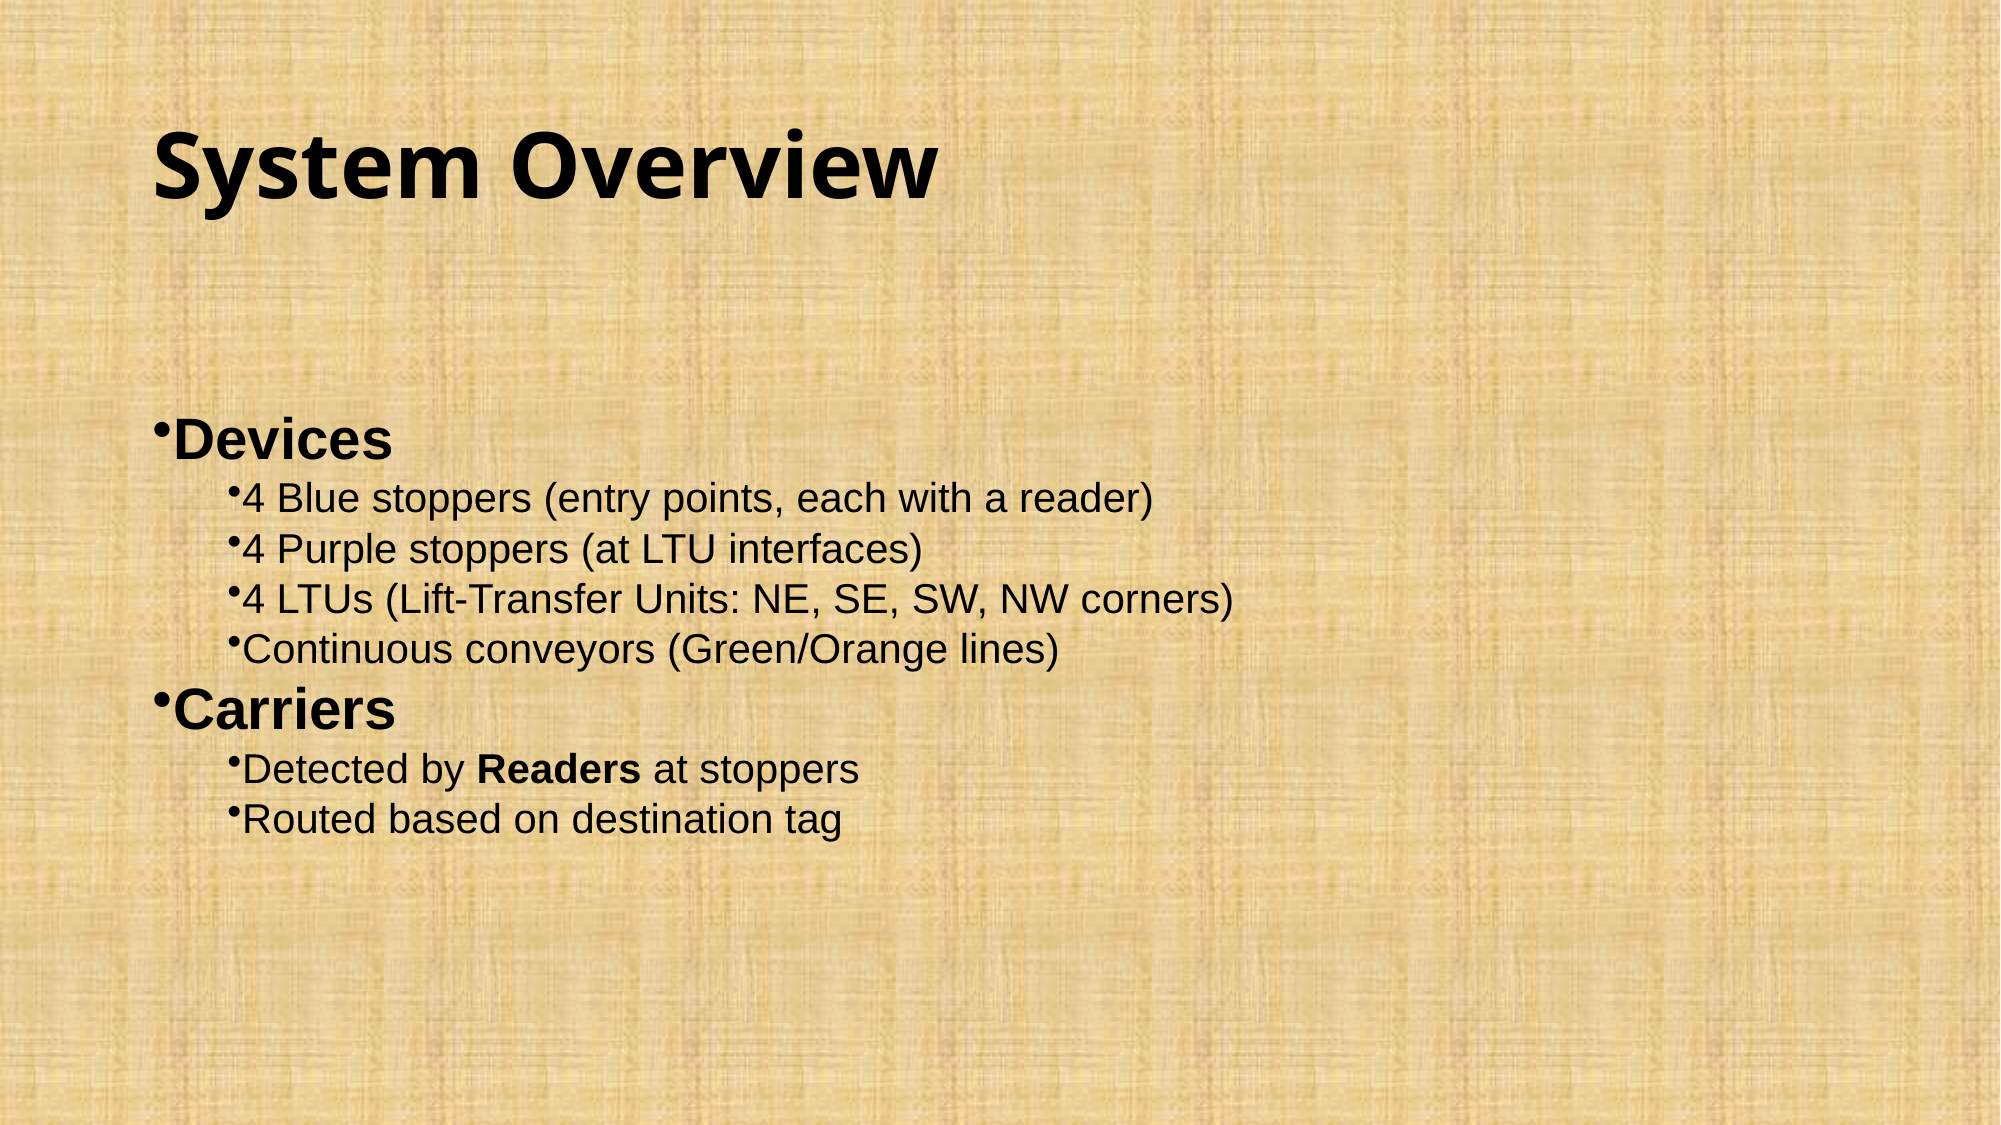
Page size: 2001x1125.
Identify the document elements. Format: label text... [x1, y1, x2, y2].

picture [0, 0, 2001, 1125]
title System Overview [137, 59, 1863, 278]
list Devices 4 Blue stoppers (entry points, each with a reader) 4 Purple stoppers (at LTU interfaces) 4 LTUs (Lift-Transfer Units: NE, SE, SW, NW corners) Continuous conveyors (Green/Orange lines) Carriers Detected by Readers at stoppers Routed based on destination tag [137, 329, 1258, 983]
